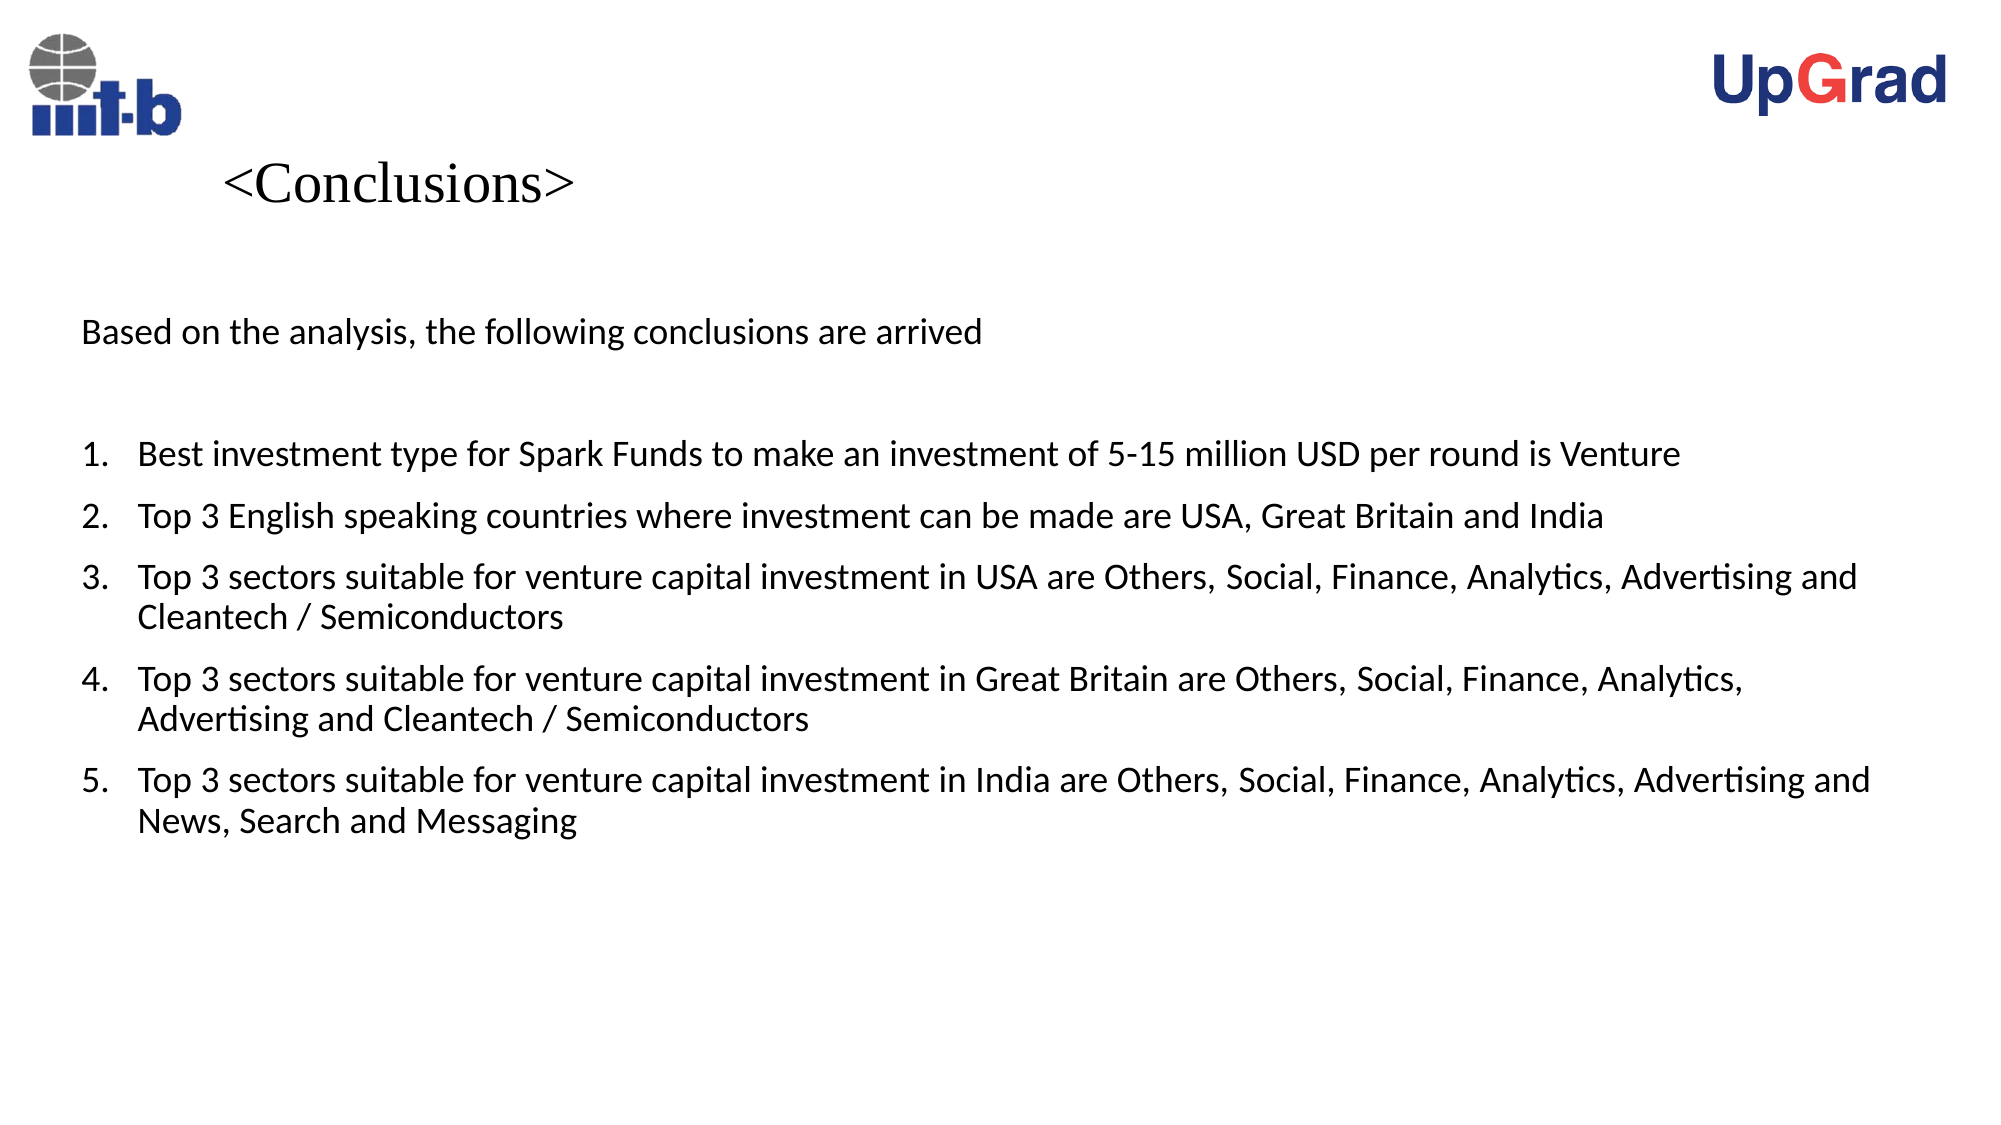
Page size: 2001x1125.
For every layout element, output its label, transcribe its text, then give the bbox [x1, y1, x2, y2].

title <Conclusions> [186, 104, 1715, 246]
list Based on the analysis, the following conclusions are arrived Best investment type for Spark Funds to make an investment of 5-15 million USD per round is Venture Top 3 English speaking countries where investment can be made are USA, Great Britain and India Top 3 sectors suitable for venture capital investment in USA are Others, Social, Finance, Analytics, Advertising and Cleantech / Semiconductors Top 3 sectors suitable for venture capital investment in Great Britain are Others, Social, Finance, Analytics, Advertising and Cleantech / Semiconductors Top 3 sectors suitable for venture capital investment in India are Others, Social, Finance, Analytics, Advertising and News, Search and Messaging [66, 304, 1899, 1017]
picture [1714, 53, 1952, 116]
picture [0, 29, 208, 163]
